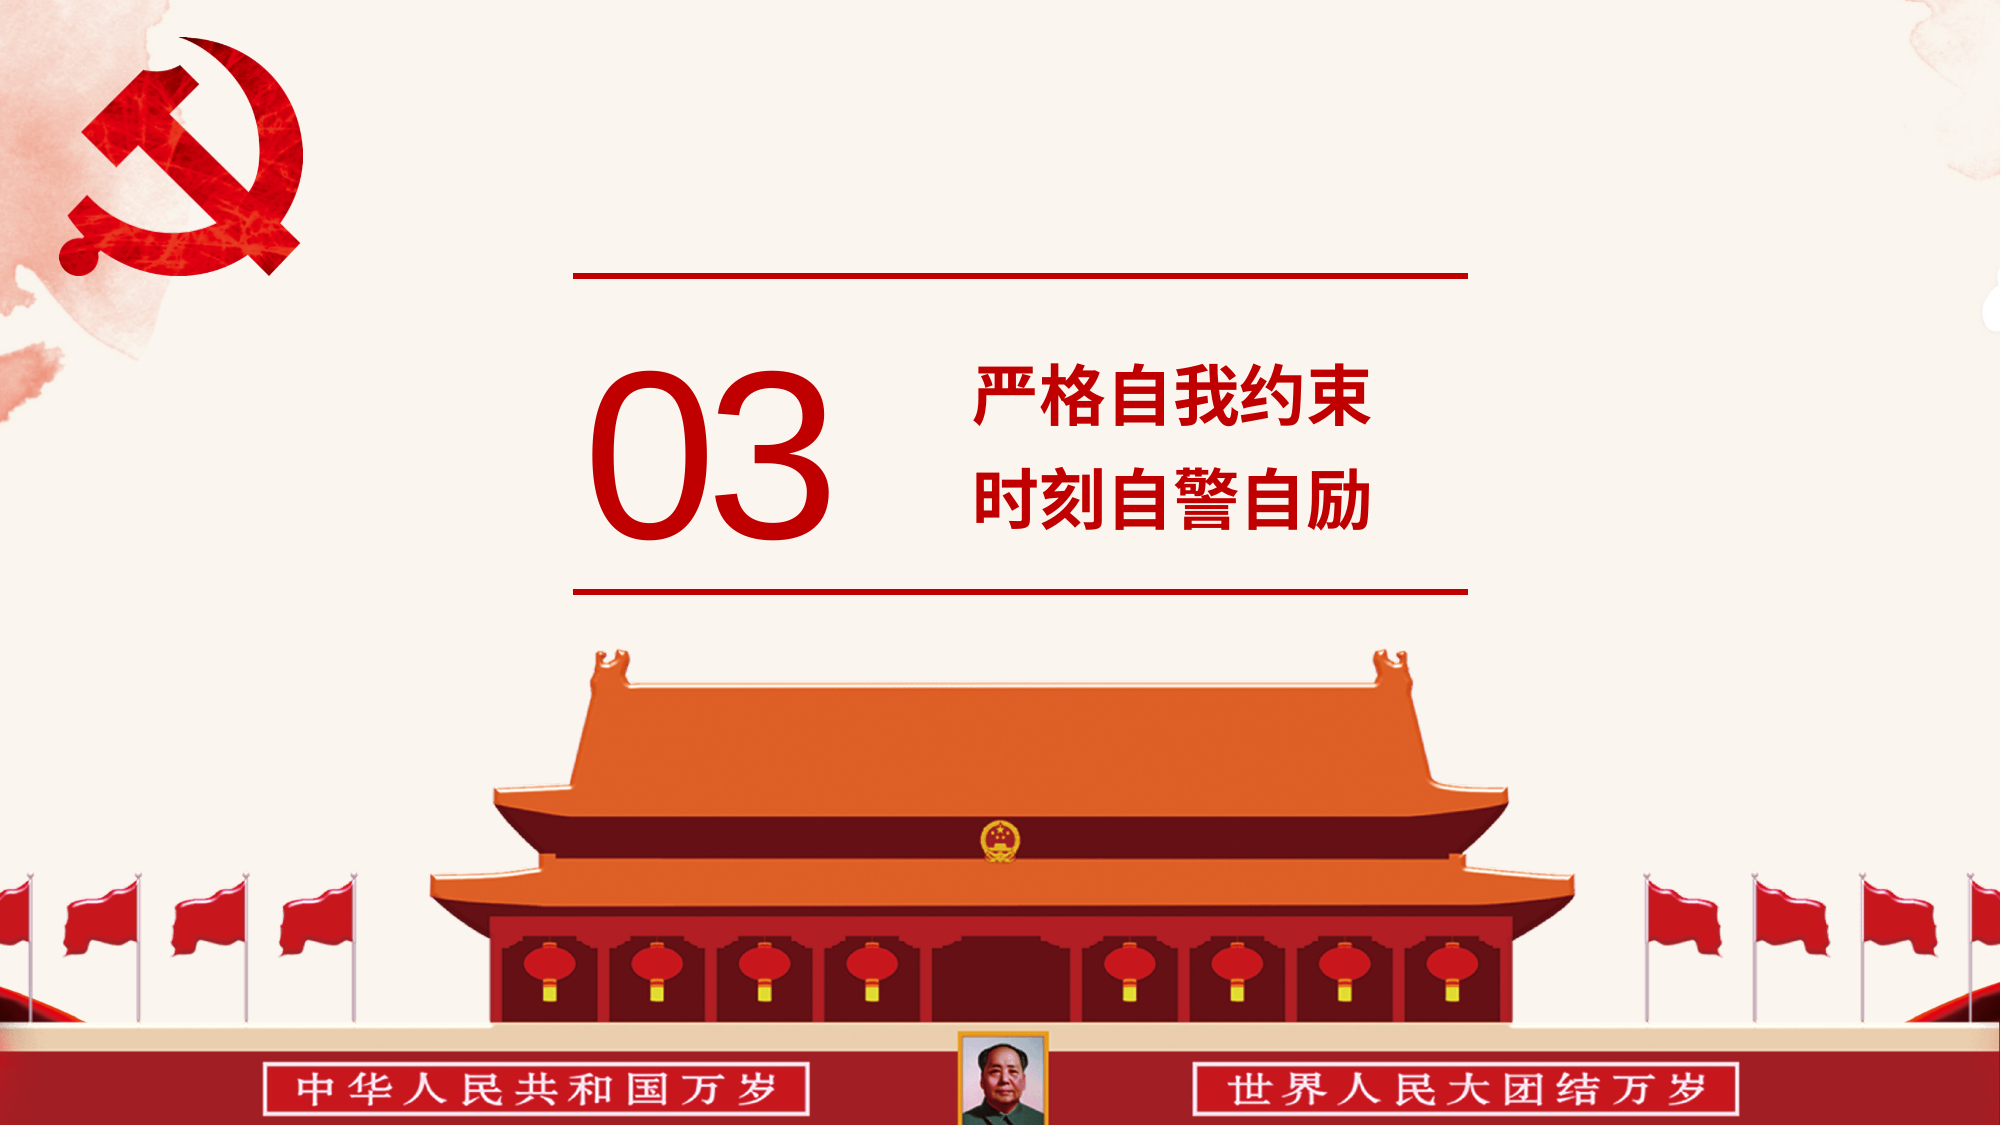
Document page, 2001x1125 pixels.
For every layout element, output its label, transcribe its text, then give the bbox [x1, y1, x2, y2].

picture [0, 0, 2001, 1125]
text_box 03 [572, 330, 852, 554]
text_box 严格自我约束 时刻自警自励 [870, 275, 1476, 593]
